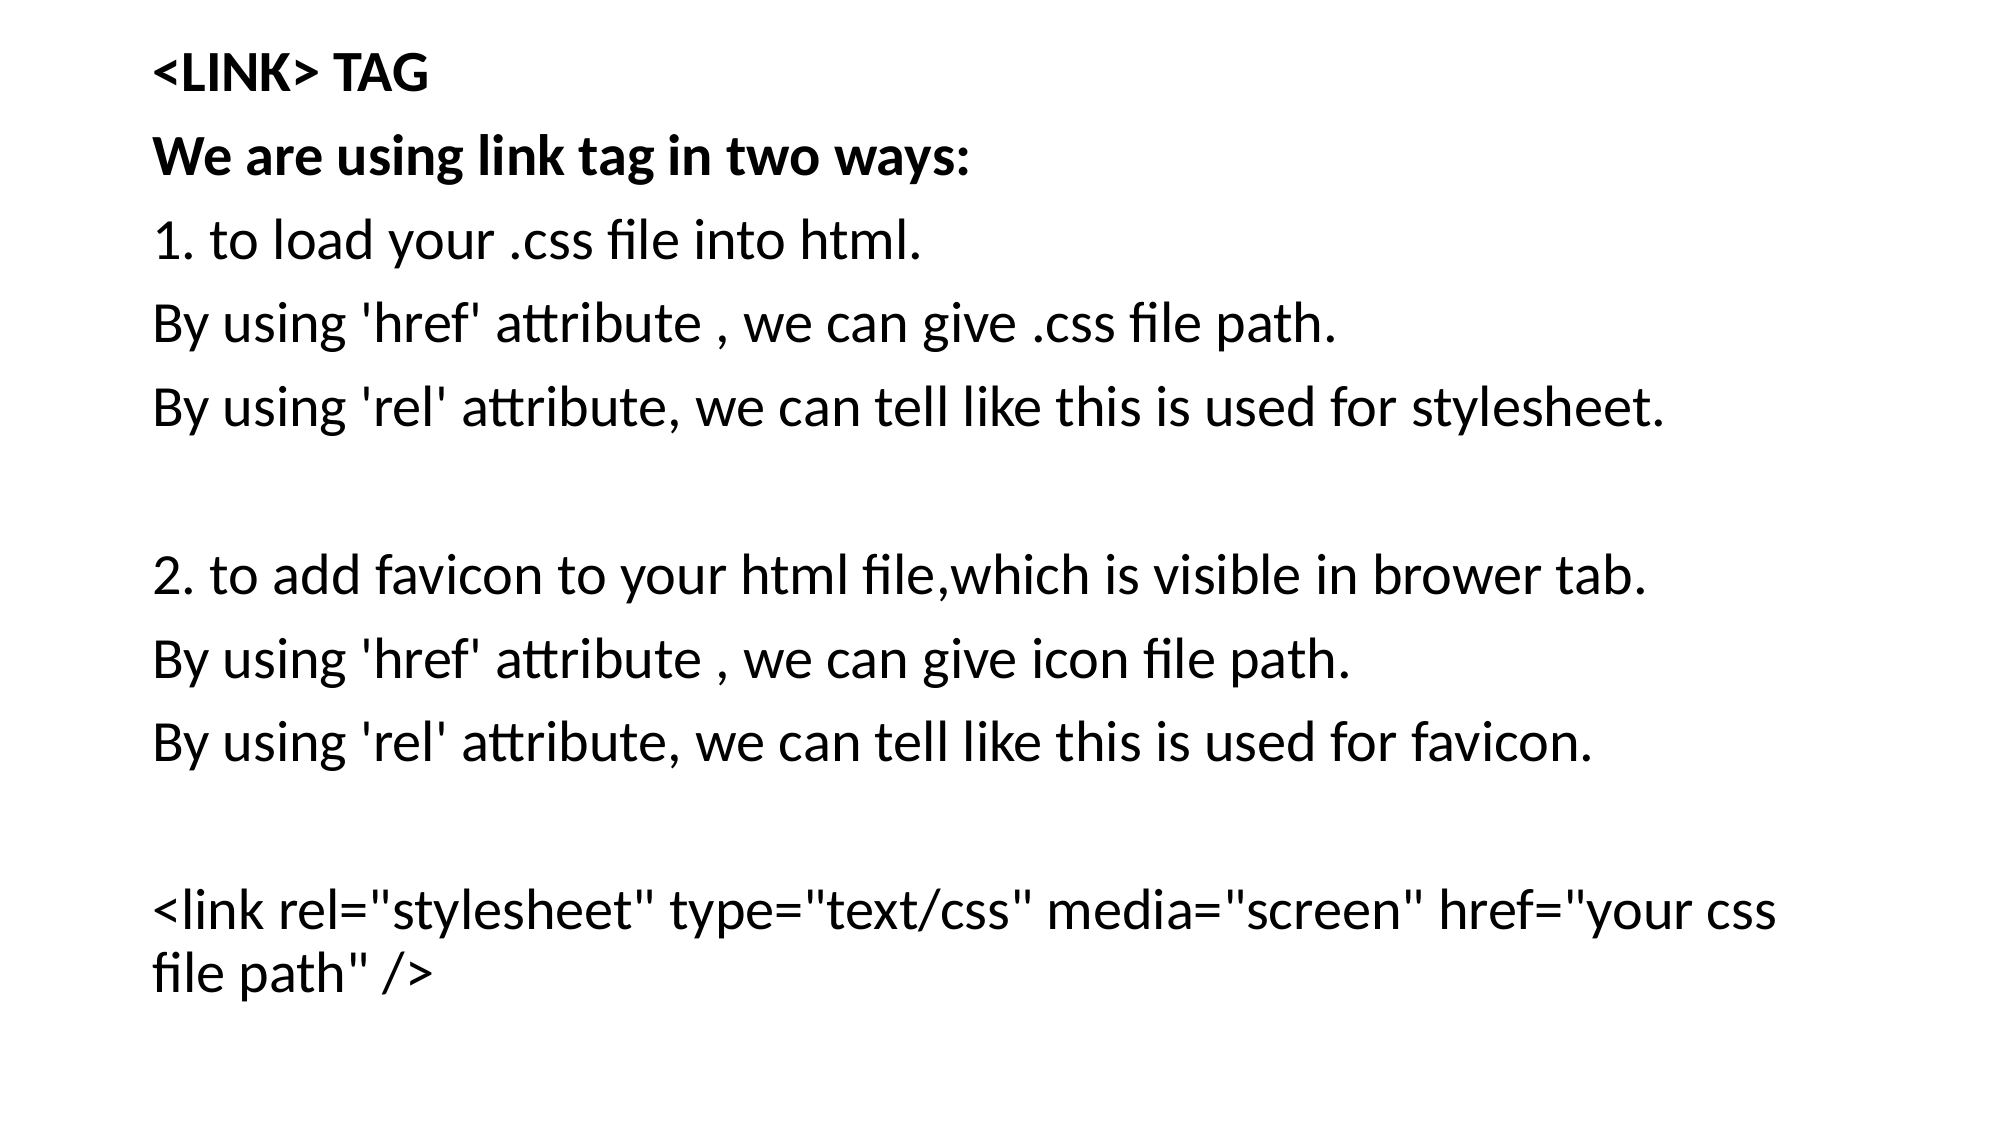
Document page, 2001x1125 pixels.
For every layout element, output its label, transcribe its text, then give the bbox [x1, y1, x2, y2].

list <LINK> TAG We are using link tag in two ways: 1. to load your .css file into html. By using 'href' attribute , we can give .css file path. By using 'rel' attribute, we can tell like this is used for stylesheet. 2. to add favicon to your html file,which is visible in brower tab. By using 'href' attribute , we can give icon file path. By using 'rel' attribute, we can tell like this is used for favicon. <link rel="stylesheet" type="text/css" media="screen" href="your css file path" /> [137, 33, 1863, 1014]
